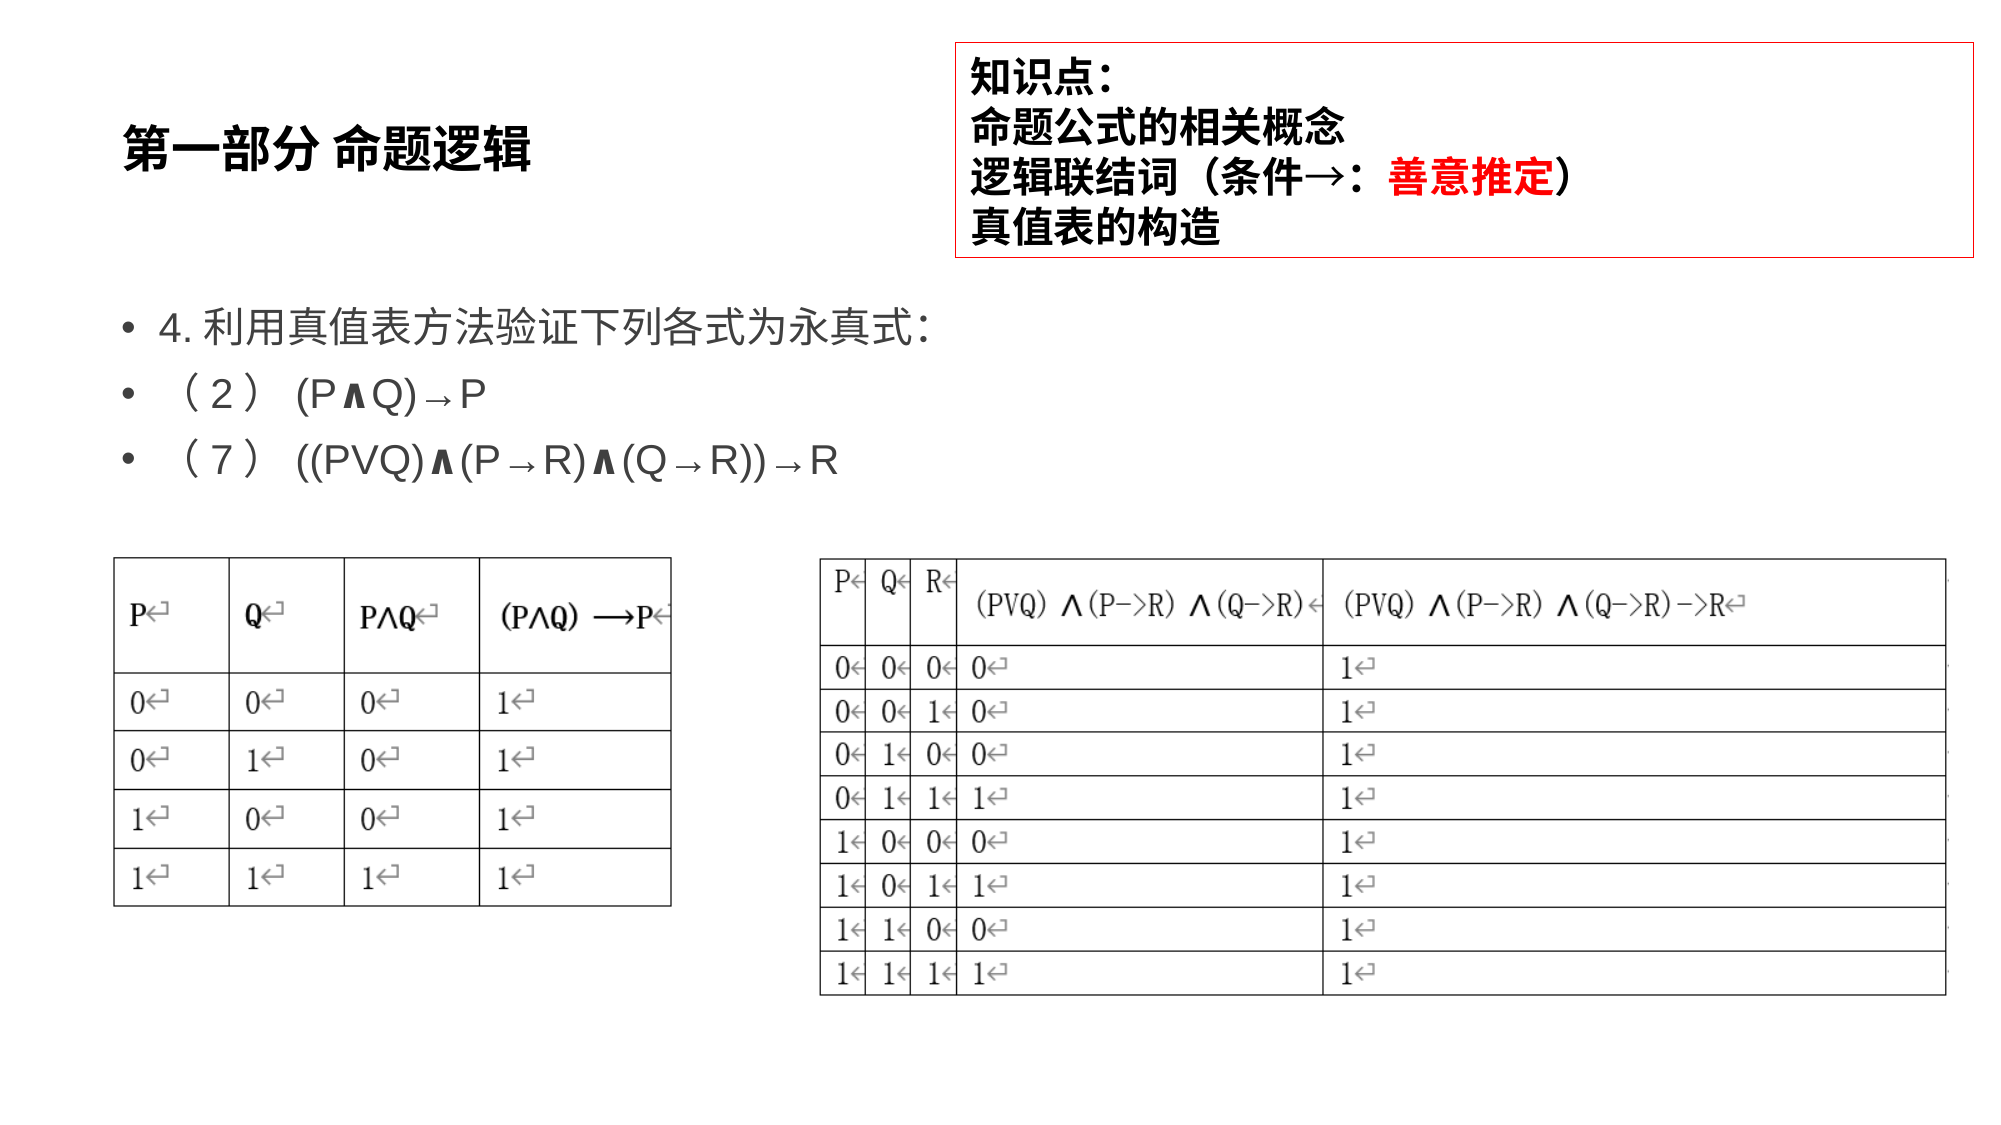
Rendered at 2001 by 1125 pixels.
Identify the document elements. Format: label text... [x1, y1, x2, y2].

list 4.利用真值表方法验证下列各式为永真式： （2）(P∧Q)→P （7）((PVQ)∧(P→R)∧(Q→R))→R [106, 299, 1832, 540]
picture [810, 551, 1949, 1002]
title 第一部分 命题逻辑 [106, 42, 1832, 260]
picture [106, 551, 673, 908]
text_box 知识点： 命题公式的相关概念 逻辑联结词（条件→：善意推定） 真值表的构造 [955, 42, 1974, 258]
